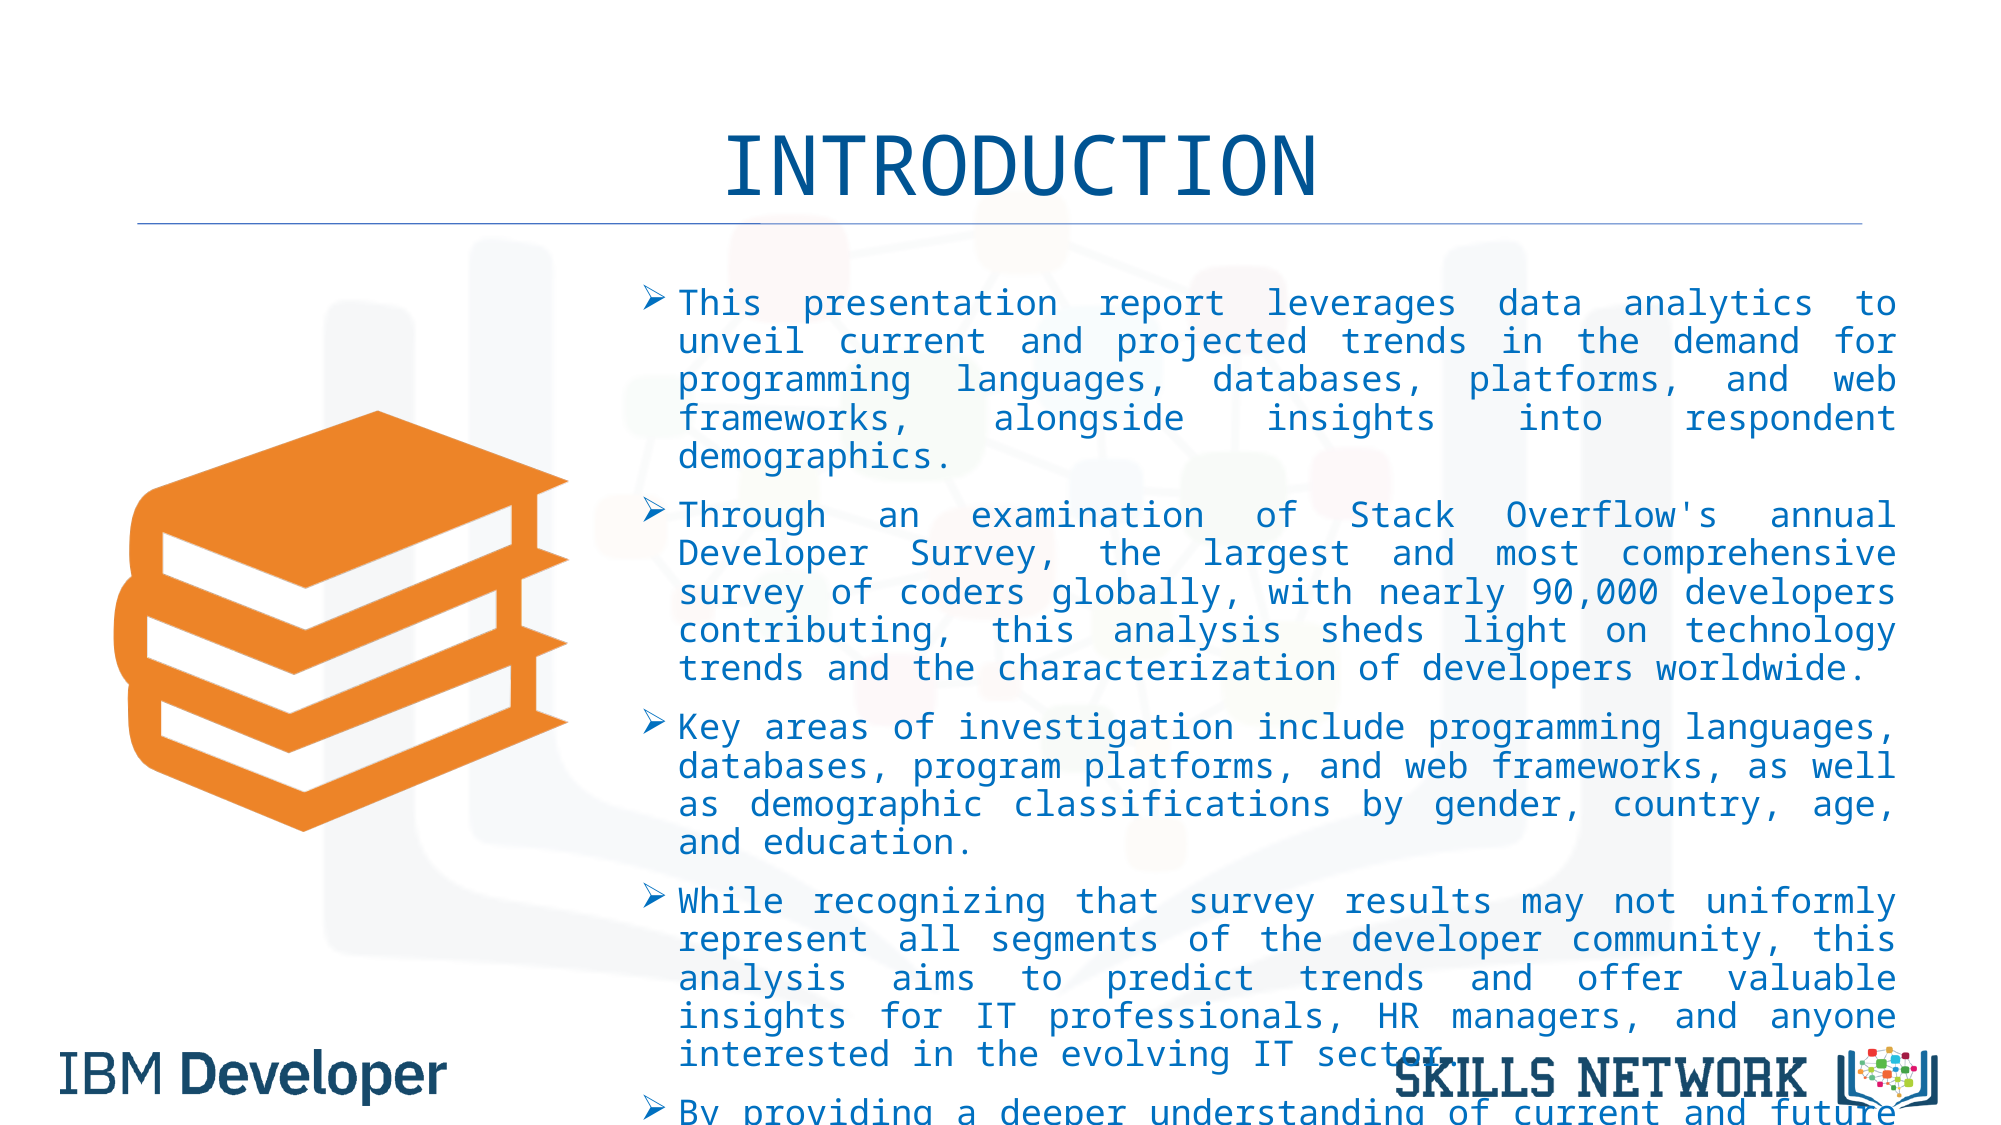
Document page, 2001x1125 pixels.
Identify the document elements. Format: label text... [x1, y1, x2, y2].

text_box This presentation report leverages data analytics to unveil current and projected trends in the demand for programming languages, databases, platforms, and web frameworks, alongside insights into respondent demographics. Through an examination of Stack Overflow's annual Developer Survey, the largest and most comprehensive survey of coders globally, with nearly 90,000 developers contributing, this analysis sheds light on technology trends and the characterization of developers worldwide. Key areas of investigation include programming languages, databases, program platforms, and web frameworks, as well as demographic classifications by gender, country, age, and education. While recognizing that survey results may not uniformly represent all segments of the developer community, this analysis aims to predict trends and offer valuable insights for IT professionals, HR managers, and anyone interested in the evolving IT sector. By providing a deeper understanding of current and future trends in IT skills demand, this presentation equips stakeholders with actionable insights to navigate and thrive in the dynamic landscape of the technology industry. [625, 277, 1912, 1031]
picture [55, 1045, 459, 1108]
title INTRODUCTION [126, 59, 1912, 278]
picture [1390, 1045, 1945, 1111]
picture [88, 370, 590, 872]
